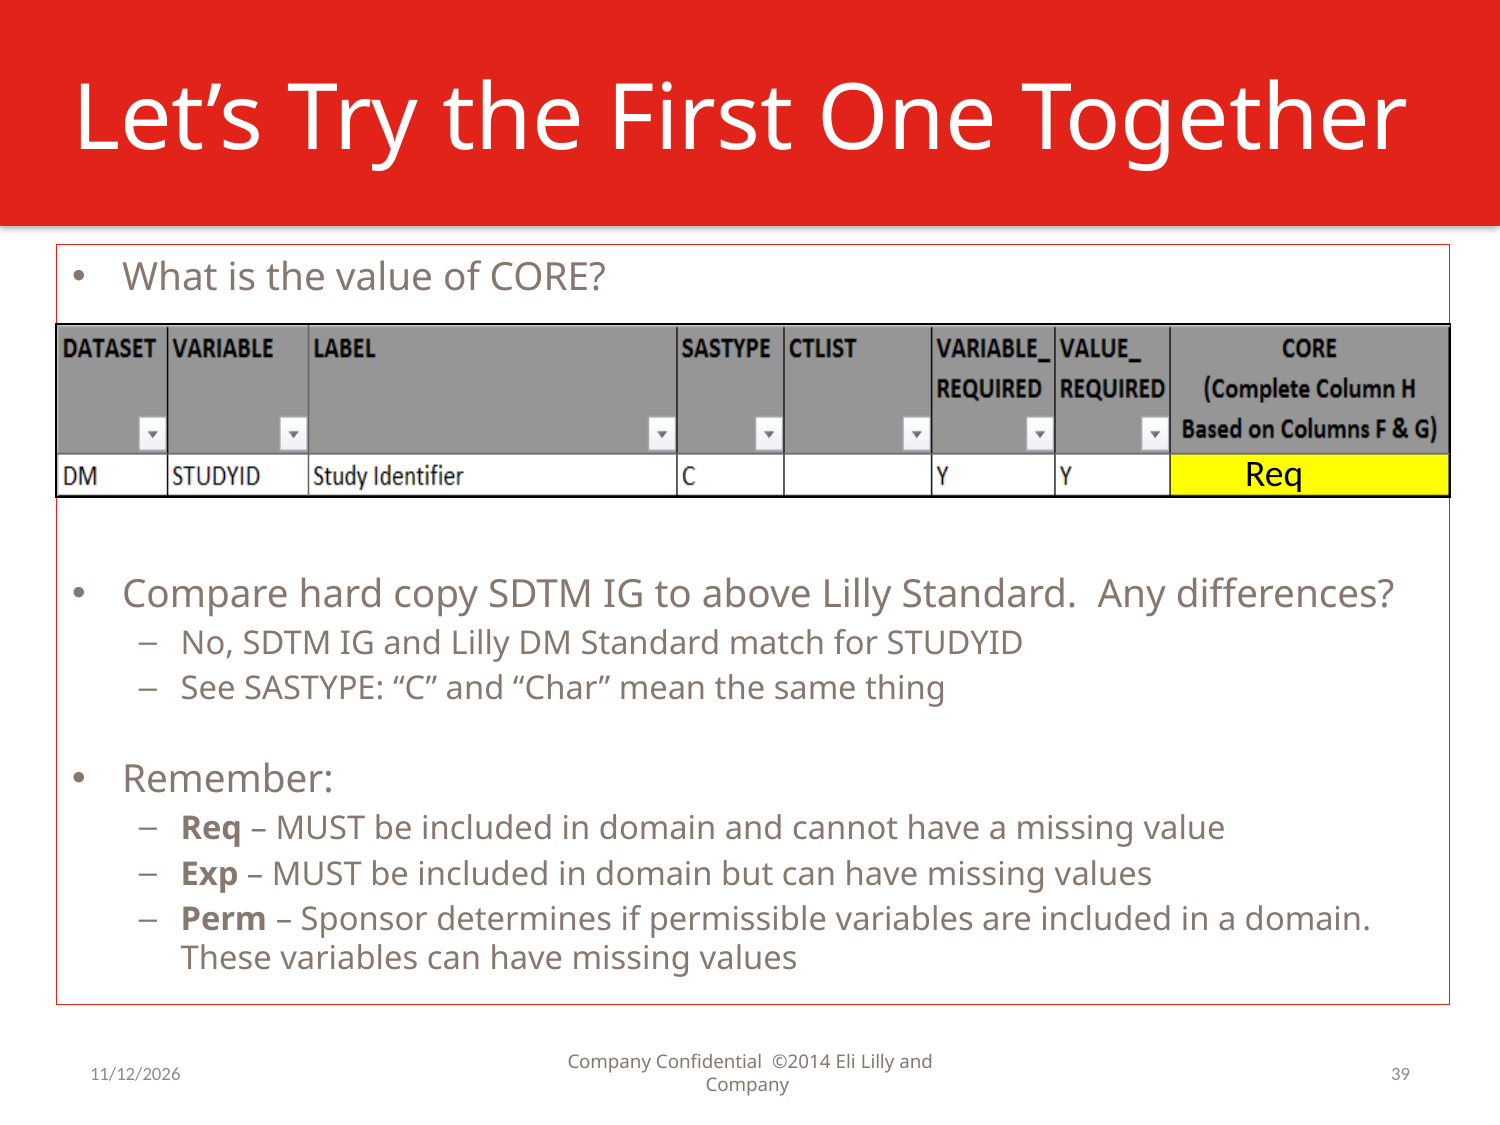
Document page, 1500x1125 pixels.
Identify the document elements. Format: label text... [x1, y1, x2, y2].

footer Company Confidential ©2014 Eli Lilly and Company [512, 1042, 988, 1103]
title Let’s Try the First One Together [56, 19, 1450, 207]
picture [56, 324, 1451, 497]
slide_number 39 [1074, 1042, 1425, 1103]
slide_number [75, 1042, 425, 1103]
list What is the value of CORE? Compare hard copy SDTM IG to above Lilly Standard. Any differences? No, SDTM IG and Lilly DM Standard match for STUDYID See SASTYPE: “C” and “Char” mean the same thing Remember: Req – MUST be included in domain and cannot have a missing value Exp – MUST be included in domain but can have missing values Perm – Sponsor determines if permissible variables are included in a domain. These variables can have missing values [56, 244, 1450, 323]
list What is the value of CORE? Compare hard copy SDTM IG to above Lilly Standard. Any differences? No, SDTM IG and Lilly DM Standard match for STUDYID See SASTYPE: “C” and “Char” mean the same thing Remember: Req – MUST be included in domain and cannot have a missing value Exp – MUST be included in domain but can have missing values Perm – Sponsor determines if permissible variables are included in a domain. These variables can have missing values [56, 504, 1450, 1005]
